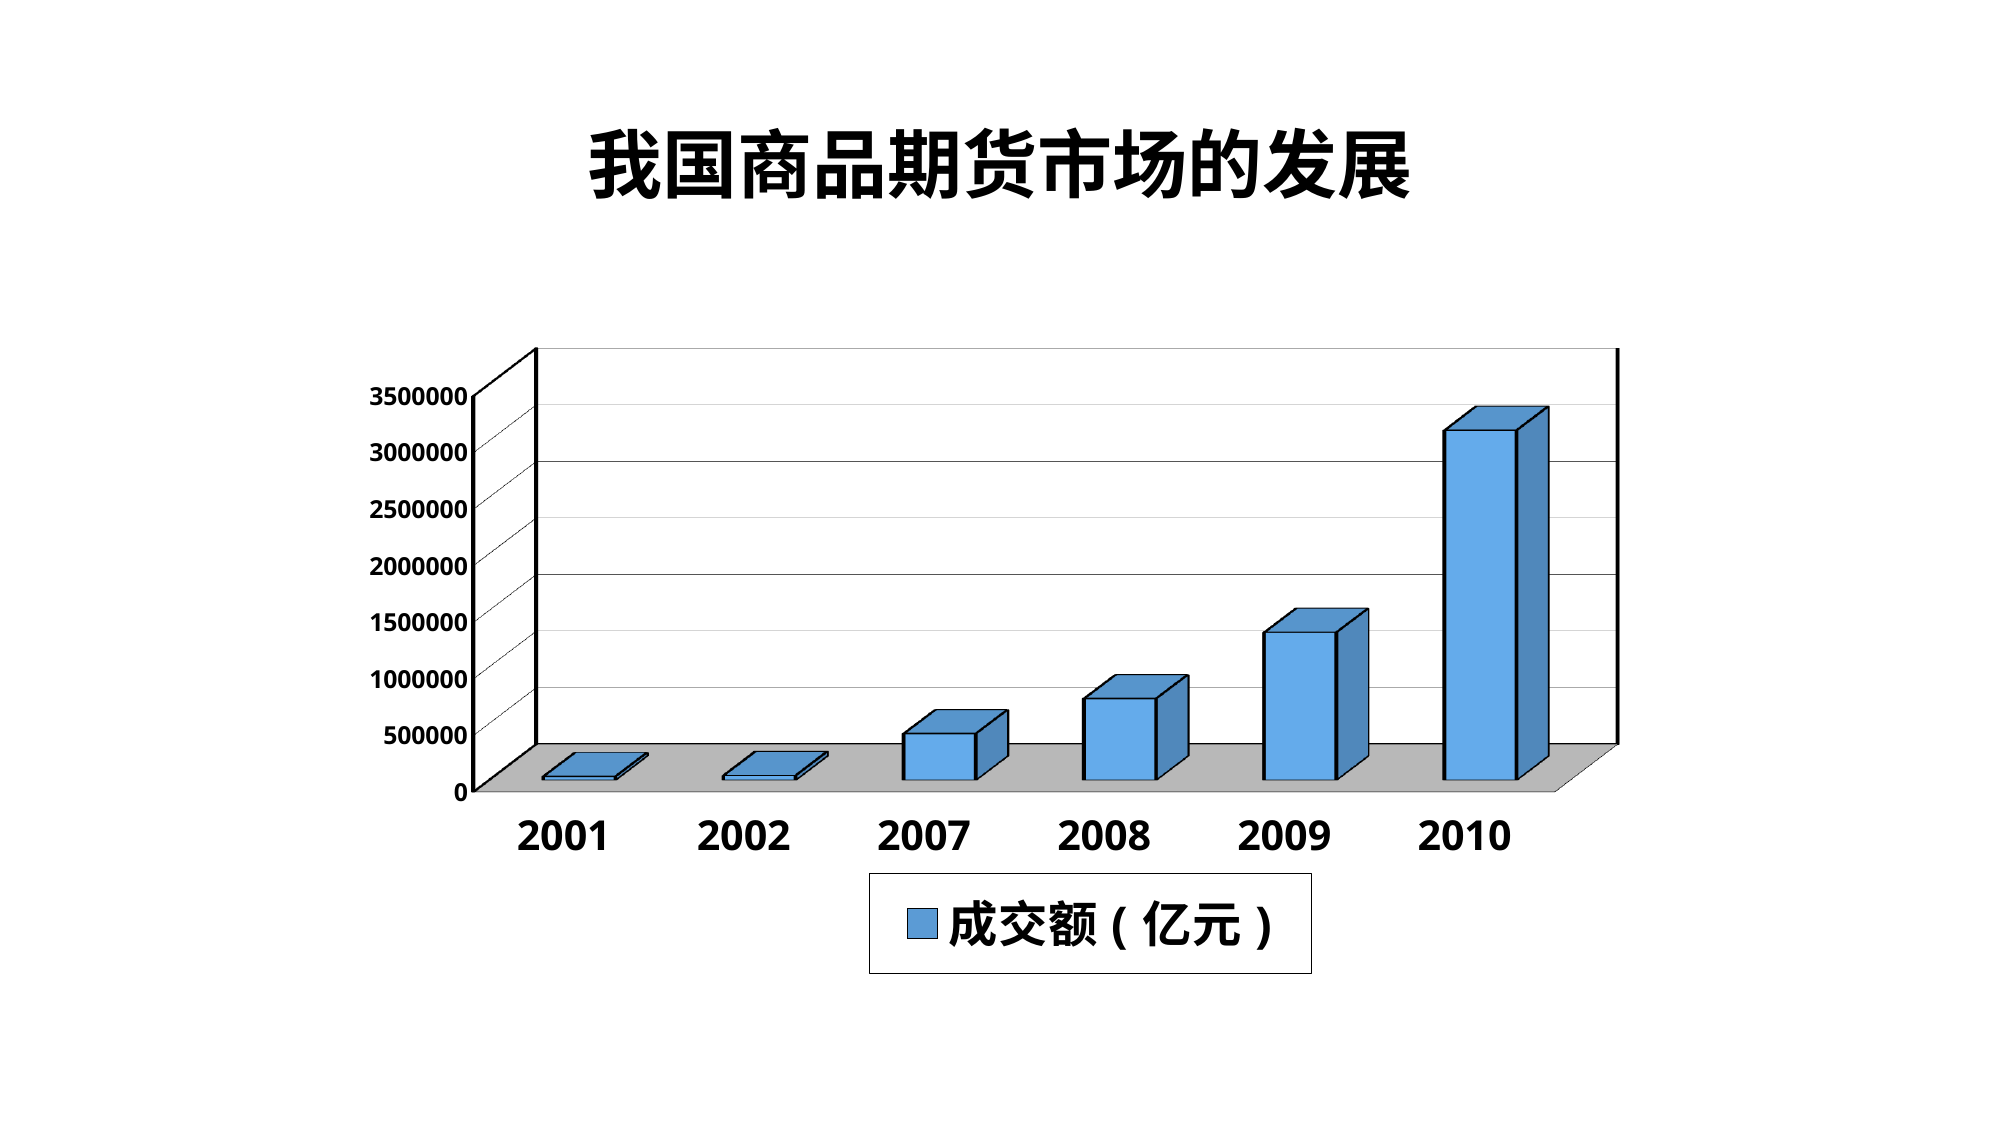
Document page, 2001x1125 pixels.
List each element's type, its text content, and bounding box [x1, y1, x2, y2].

chart [335, 334, 1654, 974]
title 我国商品期货市场的发展 [137, 59, 1863, 278]
